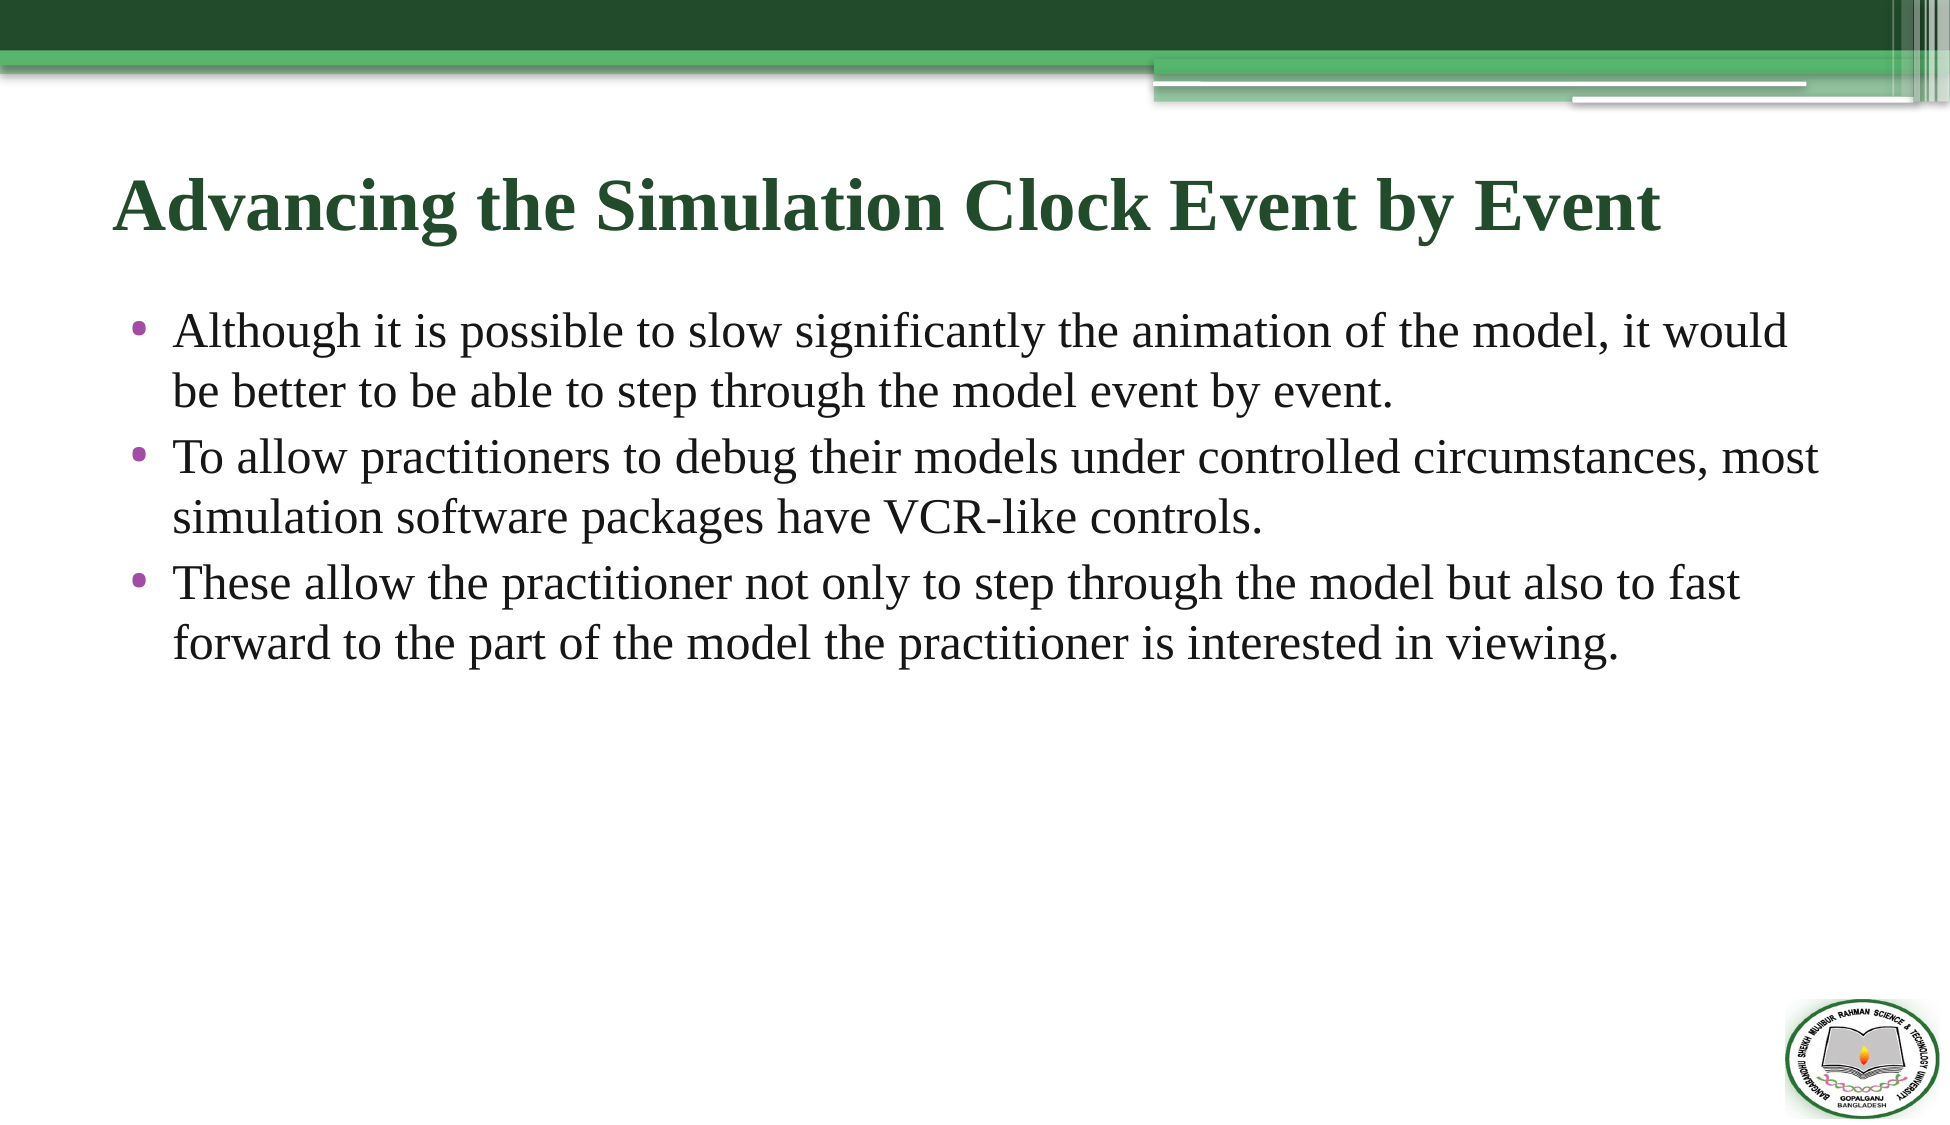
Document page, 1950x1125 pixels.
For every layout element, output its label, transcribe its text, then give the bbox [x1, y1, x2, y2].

title Advancing the Simulation Clock Event by Event [97, 112, 1853, 288]
list Although it is possible to slow significantly the animation of the model, it would be better to be able to step through the model event by event. To allow practitioners to debug their models under controlled circumstances, most simulation software packages have VCR-like controls. These allow the practitioner not only to step through the model but also to fast forward to the part of the model the practitioner is interested in viewing. [97, 289, 1853, 1000]
picture [1785, 999, 1940, 1119]
